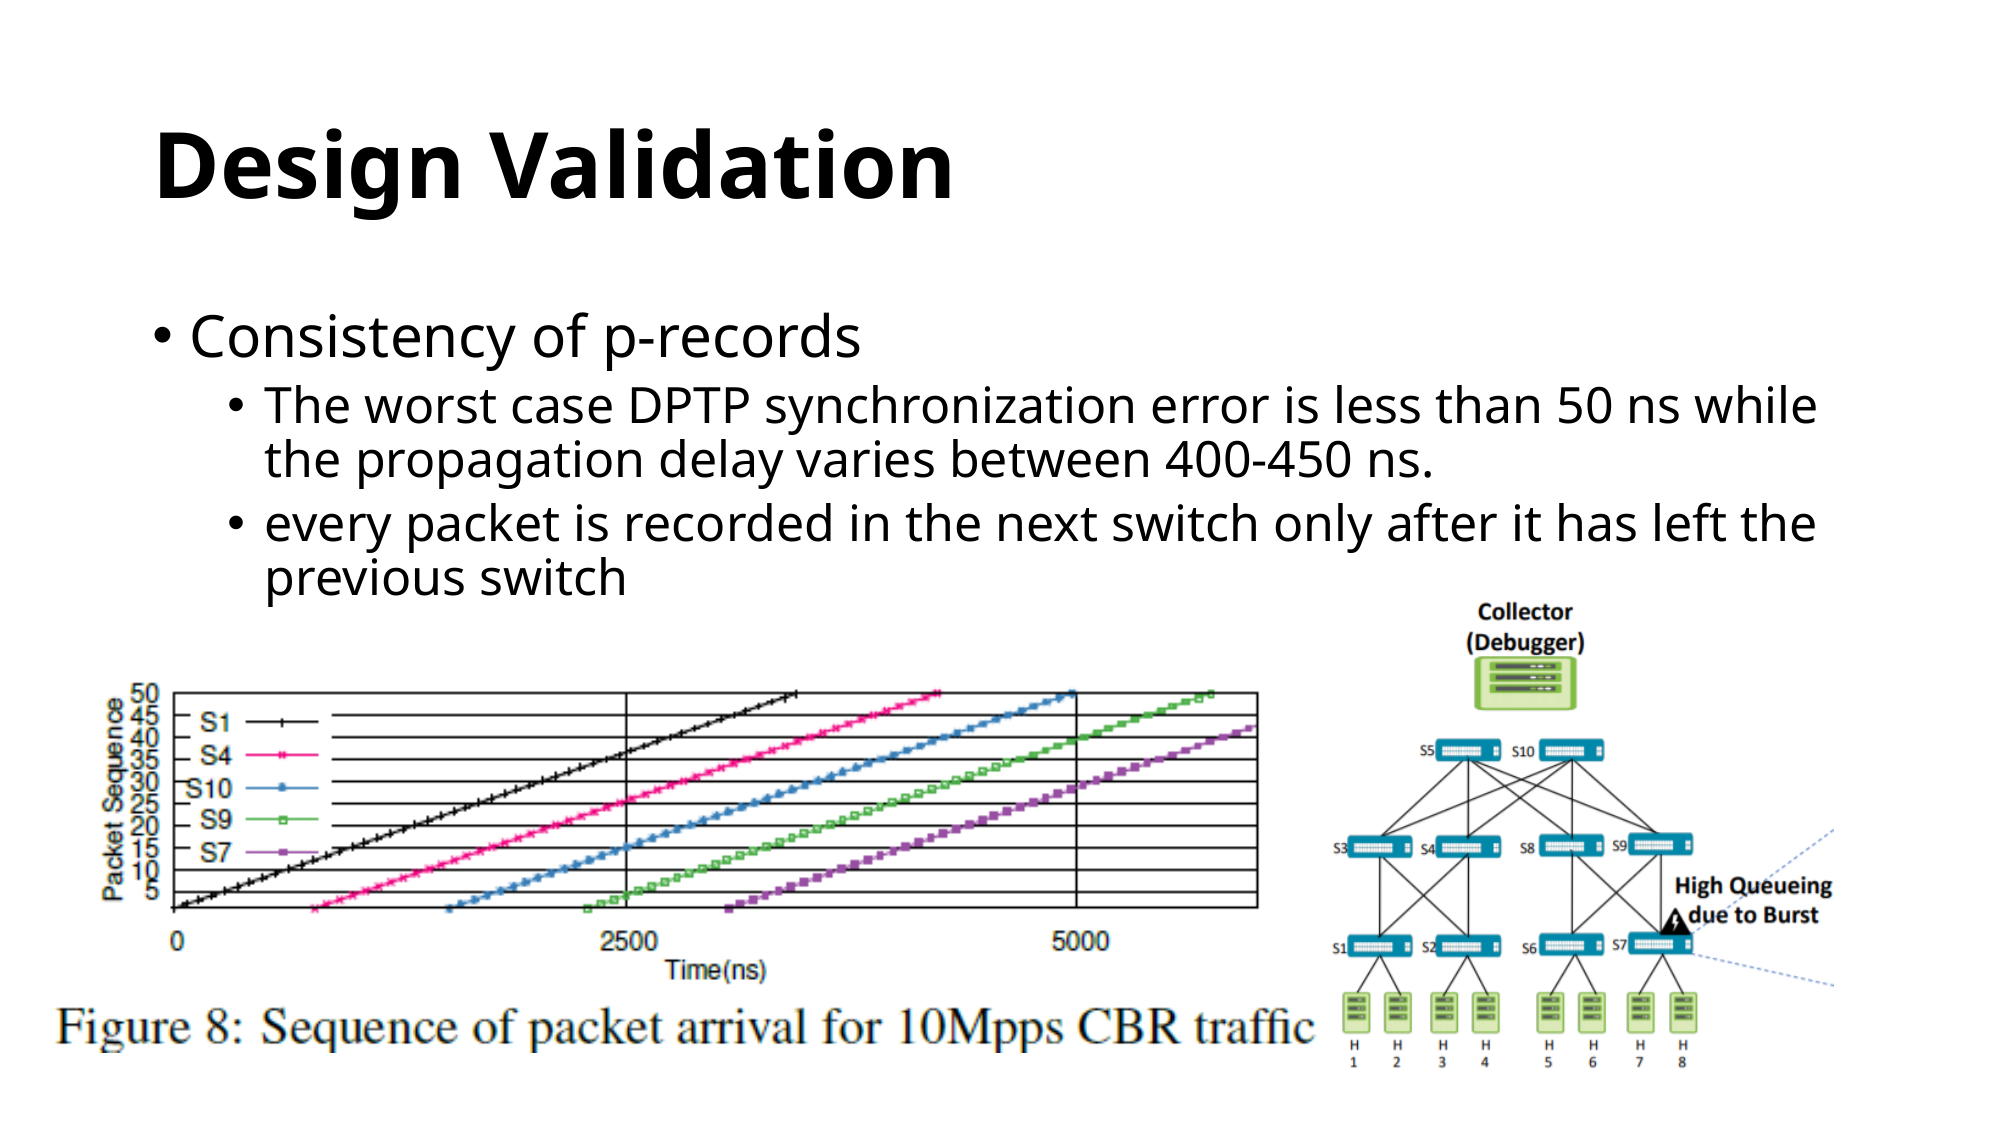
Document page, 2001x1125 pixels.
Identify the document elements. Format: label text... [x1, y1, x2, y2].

title Design Validation [137, 59, 1863, 278]
list Consistency of p-records The worst case DPTP synchronization error is less than 50 ns while the propagation delay varies between 400-450 ns. every packet is recorded in the next switch only after it has left the previous switch [137, 299, 1863, 1014]
picture [30, 598, 1834, 1085]
